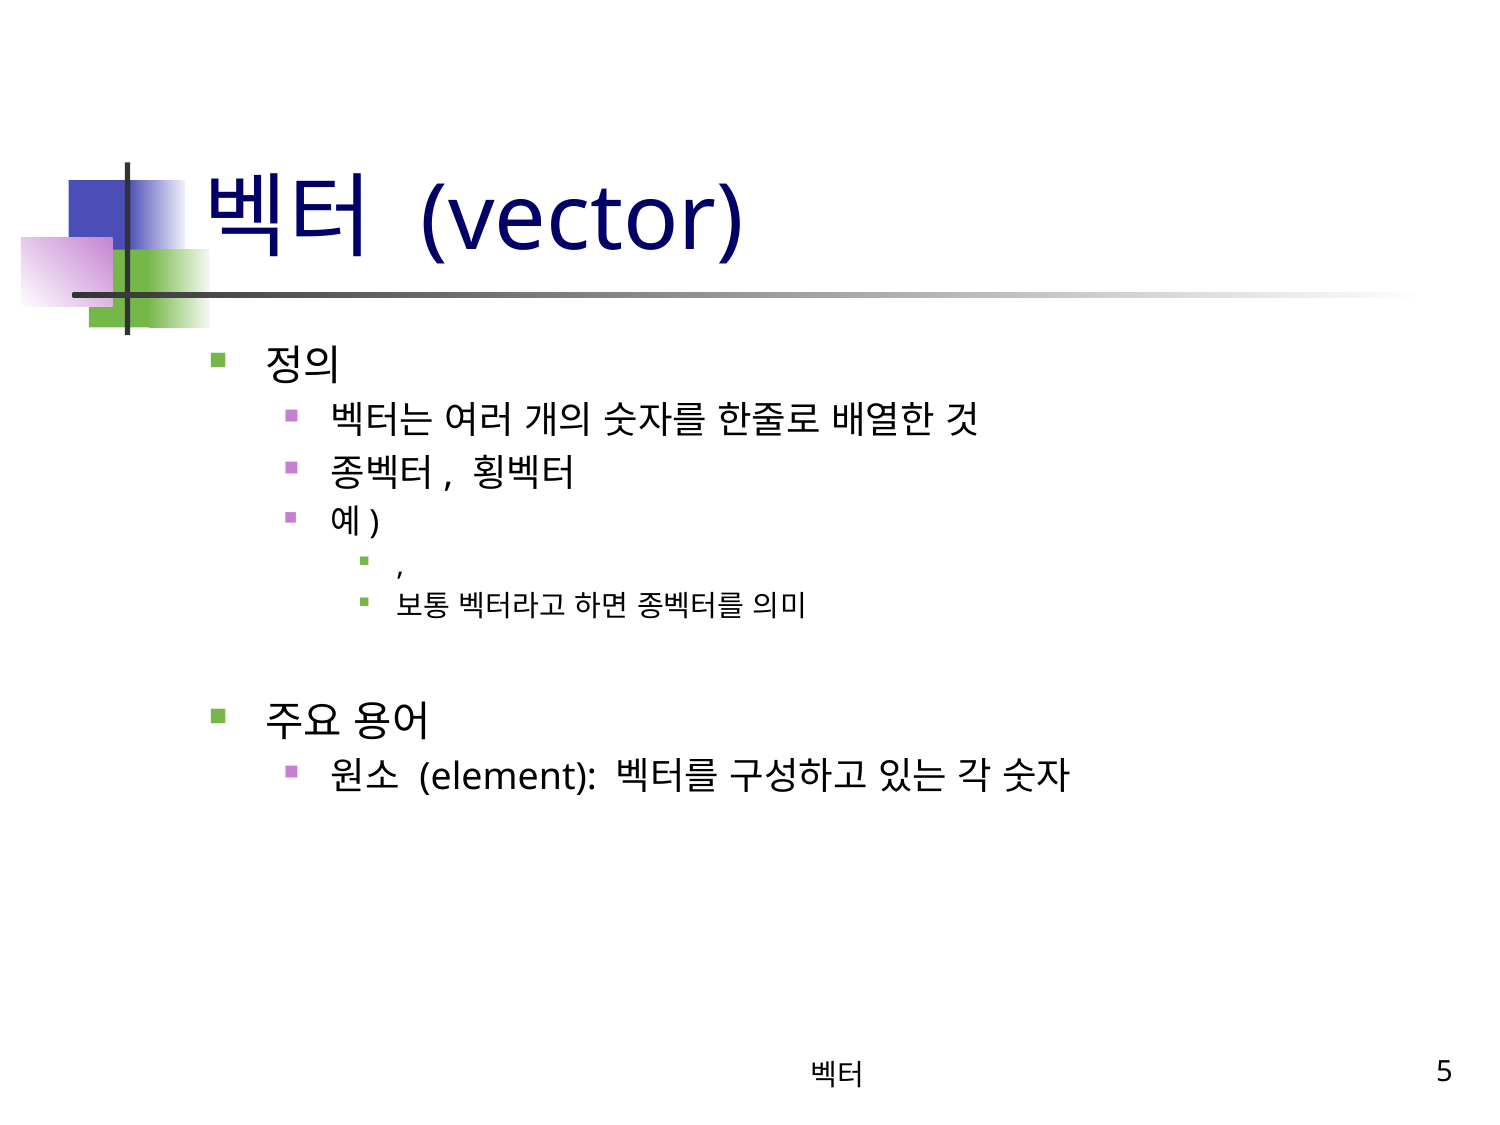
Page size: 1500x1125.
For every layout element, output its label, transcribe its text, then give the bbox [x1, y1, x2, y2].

footer 벡터 [600, 1024, 1075, 1100]
slide_number 5 [1155, 1024, 1468, 1100]
title 벡터 (vector) [188, 35, 1468, 275]
